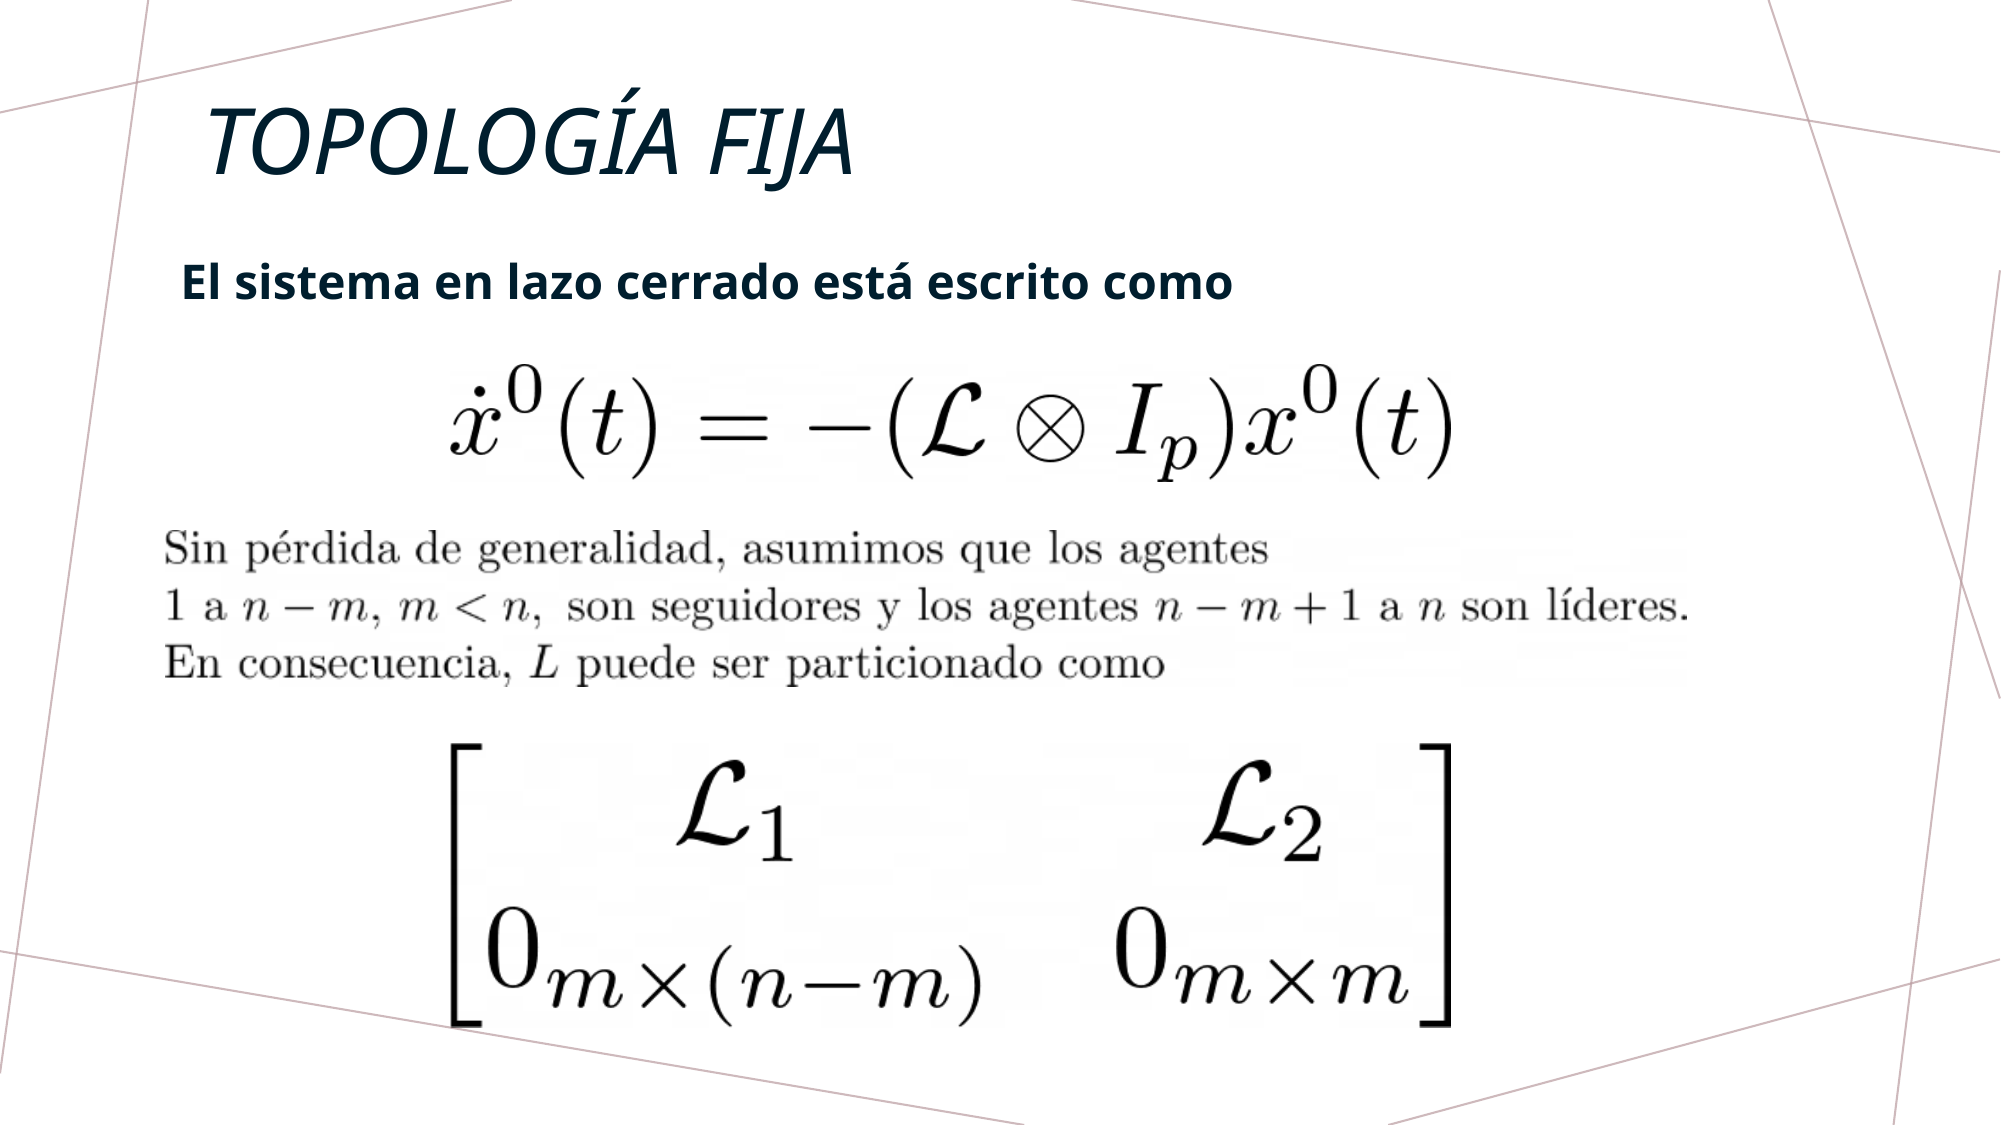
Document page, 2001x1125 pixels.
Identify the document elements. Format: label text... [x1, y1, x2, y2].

text_box El sistema en lazo cerrado está escrito como [165, 243, 1687, 317]
text_box Topología fija [187, 87, 1813, 315]
picture [450, 743, 1451, 1028]
picture [165, 530, 1687, 687]
picture [450, 364, 1451, 482]
